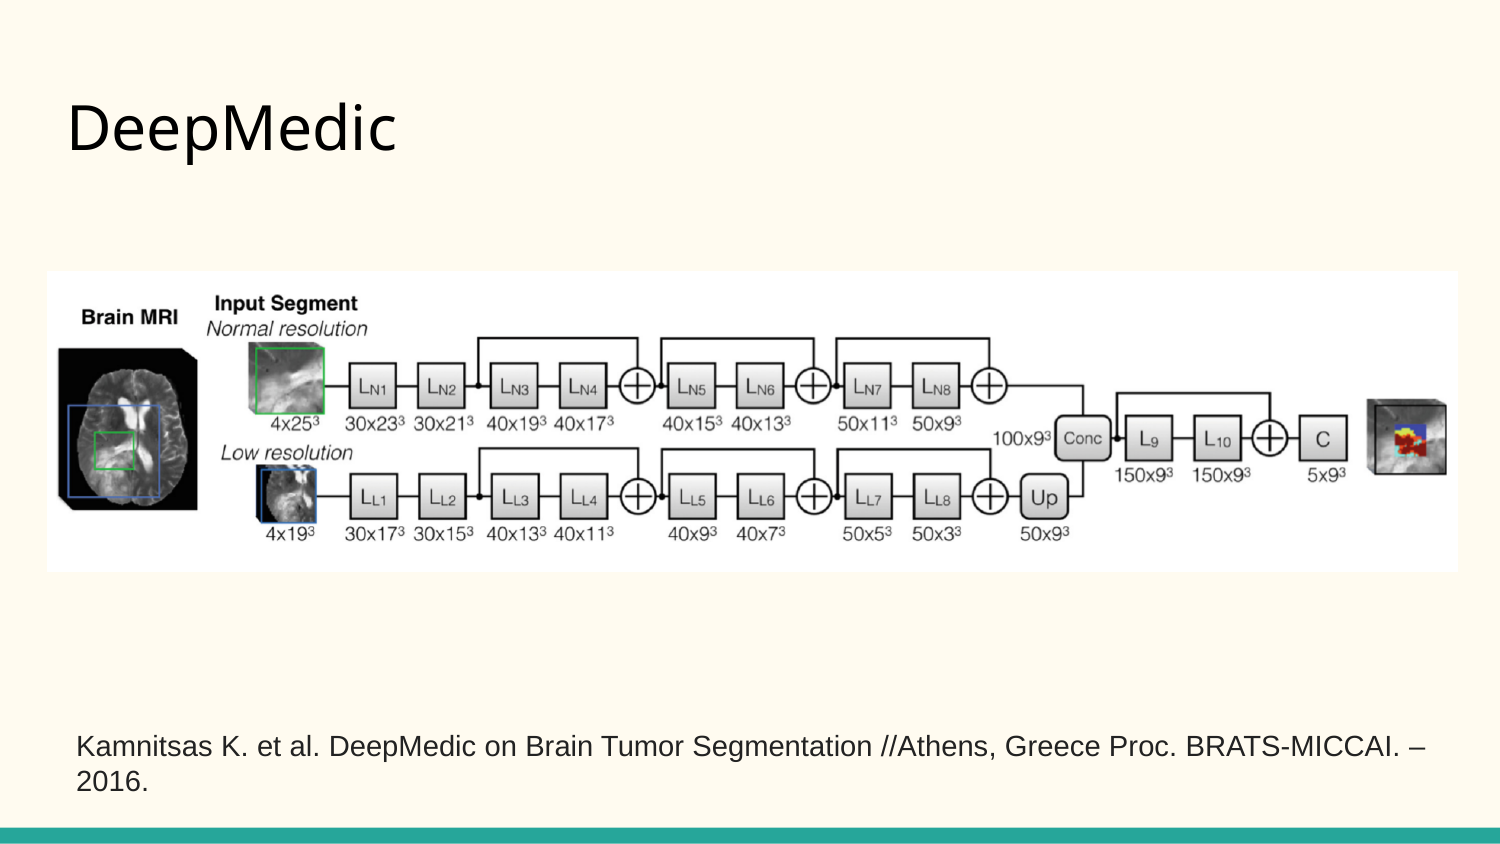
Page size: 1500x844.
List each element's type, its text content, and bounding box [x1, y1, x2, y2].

text_box Kamnitsas K. et al. DeepMedic on Brain Tumor Segmentation //Athens, Greece Proc. BRATS-MICCAI. – 2016. [61, 711, 1449, 790]
title DeepMedic [51, 72, 1449, 174]
picture [47, 271, 1458, 573]
